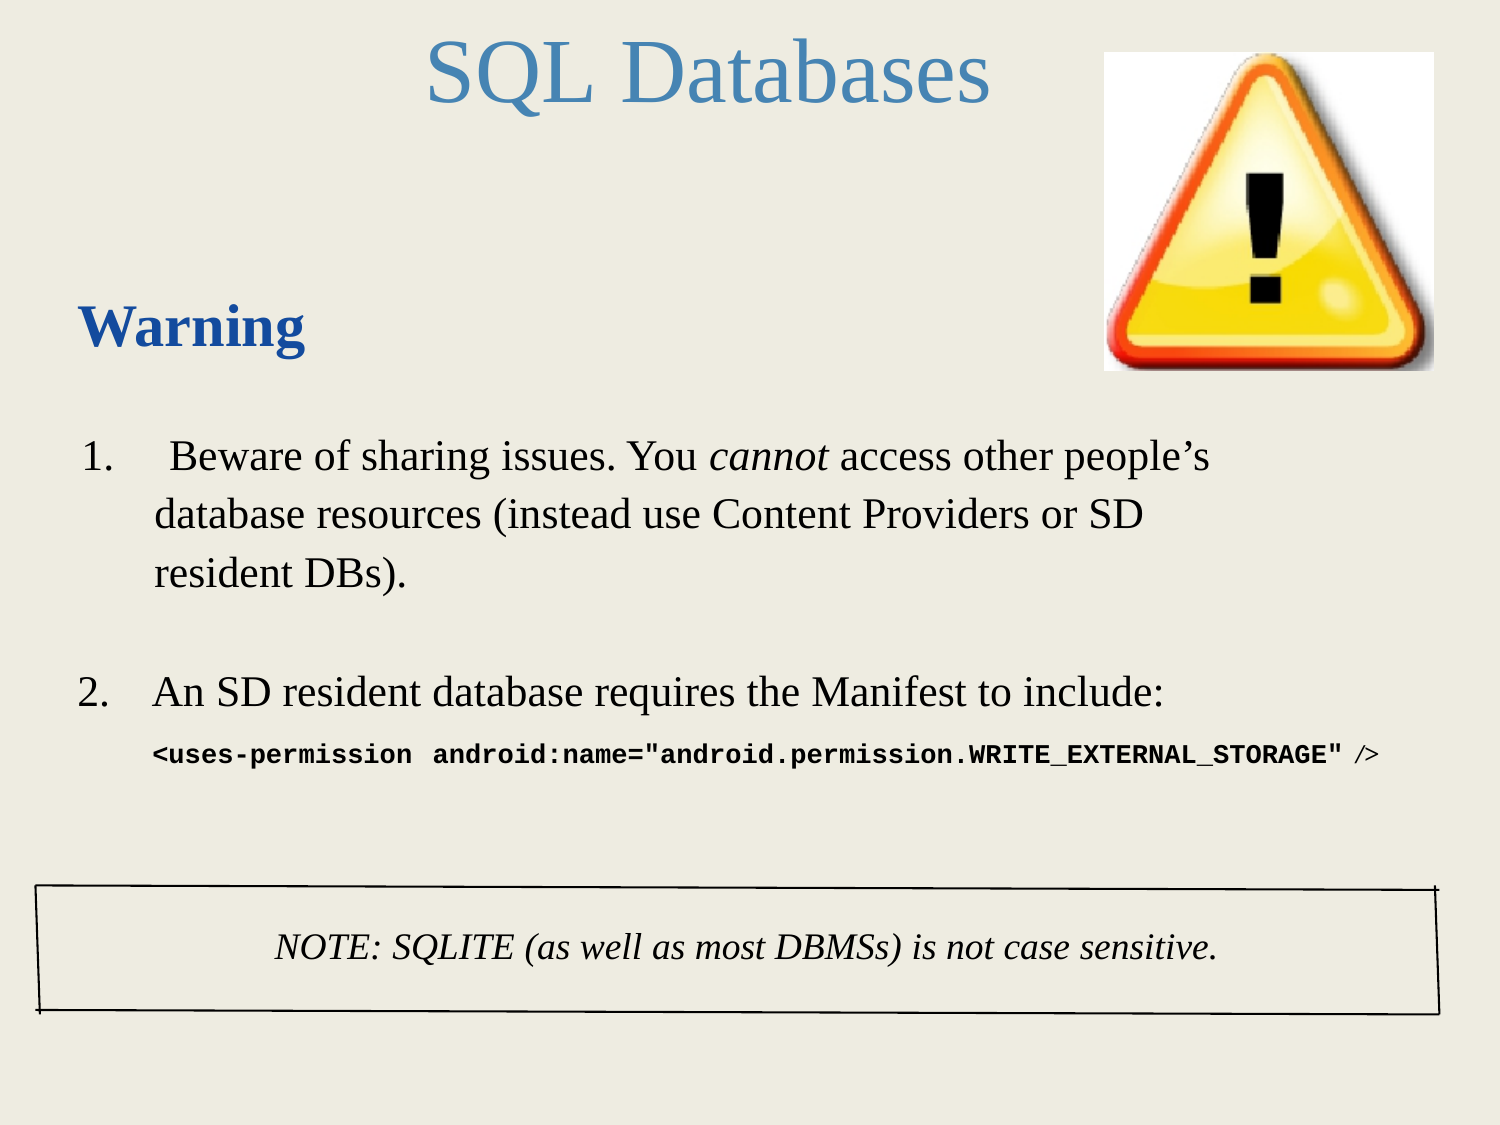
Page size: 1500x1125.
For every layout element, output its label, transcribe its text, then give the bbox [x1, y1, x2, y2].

text_box [34, 885, 41, 1009]
text_box [35, 884, 1434, 891]
picture [1103, 51, 1434, 372]
text_box [35, 1009, 1440, 1016]
text_box SQL Databases [228, 18, 992, 129]
text_box NOTE: SQLITE (as well as most DBMSs) is not case sensitive. [274, 931, 1220, 974]
text_box [1434, 885, 1441, 1015]
text_box Warning 1. Beware of sharing issues. You cannot access other people’s database resources (instead use Content Providers or SD resident DBs). 2. An SD resident database requires the Manifest to include: <uses-permission android:name="android.permission.WRITE_EXTERNAL_STORAGE" /> [77, 304, 1380, 779]
